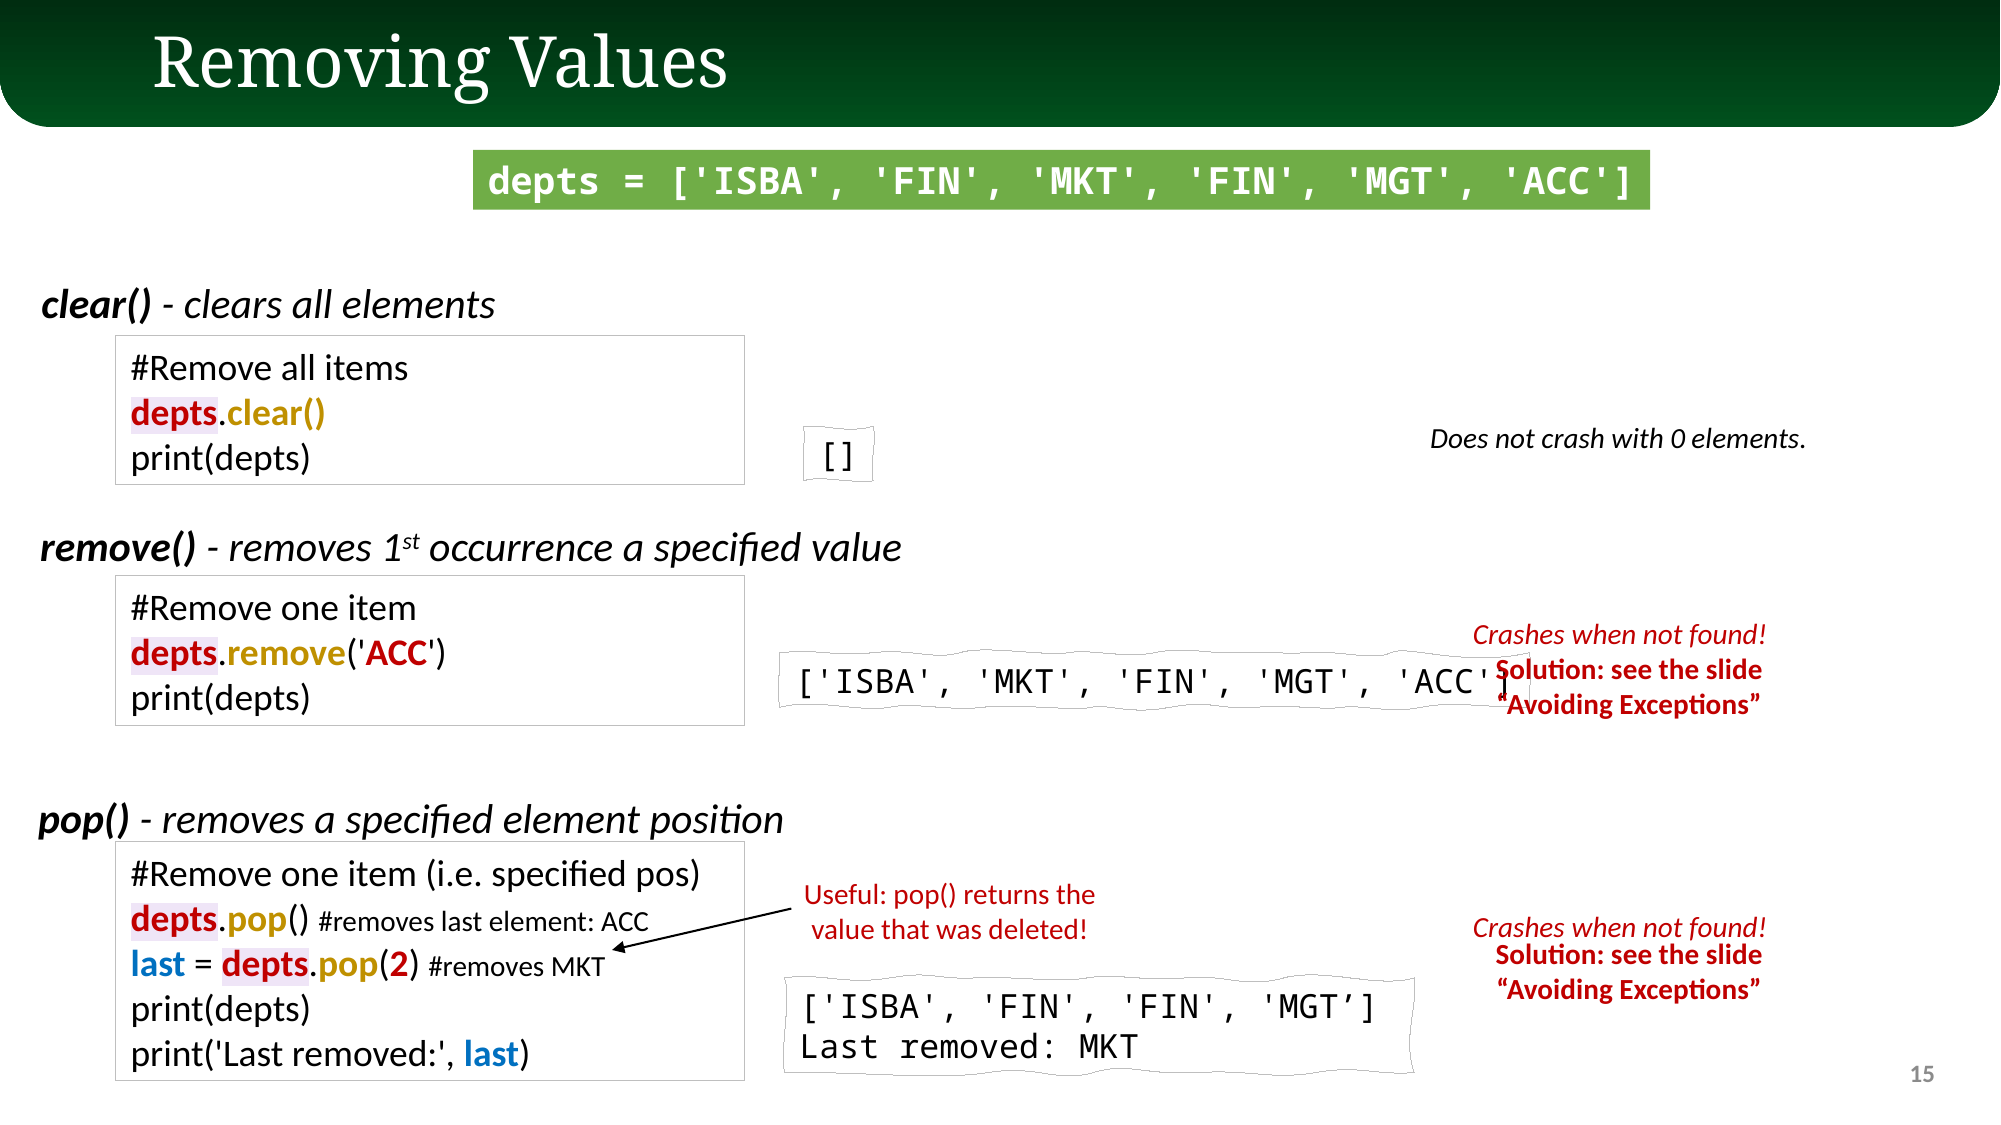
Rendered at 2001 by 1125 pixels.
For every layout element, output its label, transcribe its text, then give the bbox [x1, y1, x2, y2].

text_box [115, 575, 1821, 730]
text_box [115, 335, 1839, 487]
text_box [115, 841, 1821, 1084]
text_box pop() - removes a specified element position [23, 784, 801, 850]
slide_number 15 [1500, 1042, 1951, 1103]
text_box depts = ['ISBA', 'FIN', 'MKT', 'FIN', 'MGT', 'ACC'] [473, 149, 1651, 210]
text_box remove() - removes 1st occurrence a specified value [25, 512, 918, 578]
text_box clear() - clears all elements [26, 269, 511, 335]
title Removing Values [137, 19, 1863, 111]
